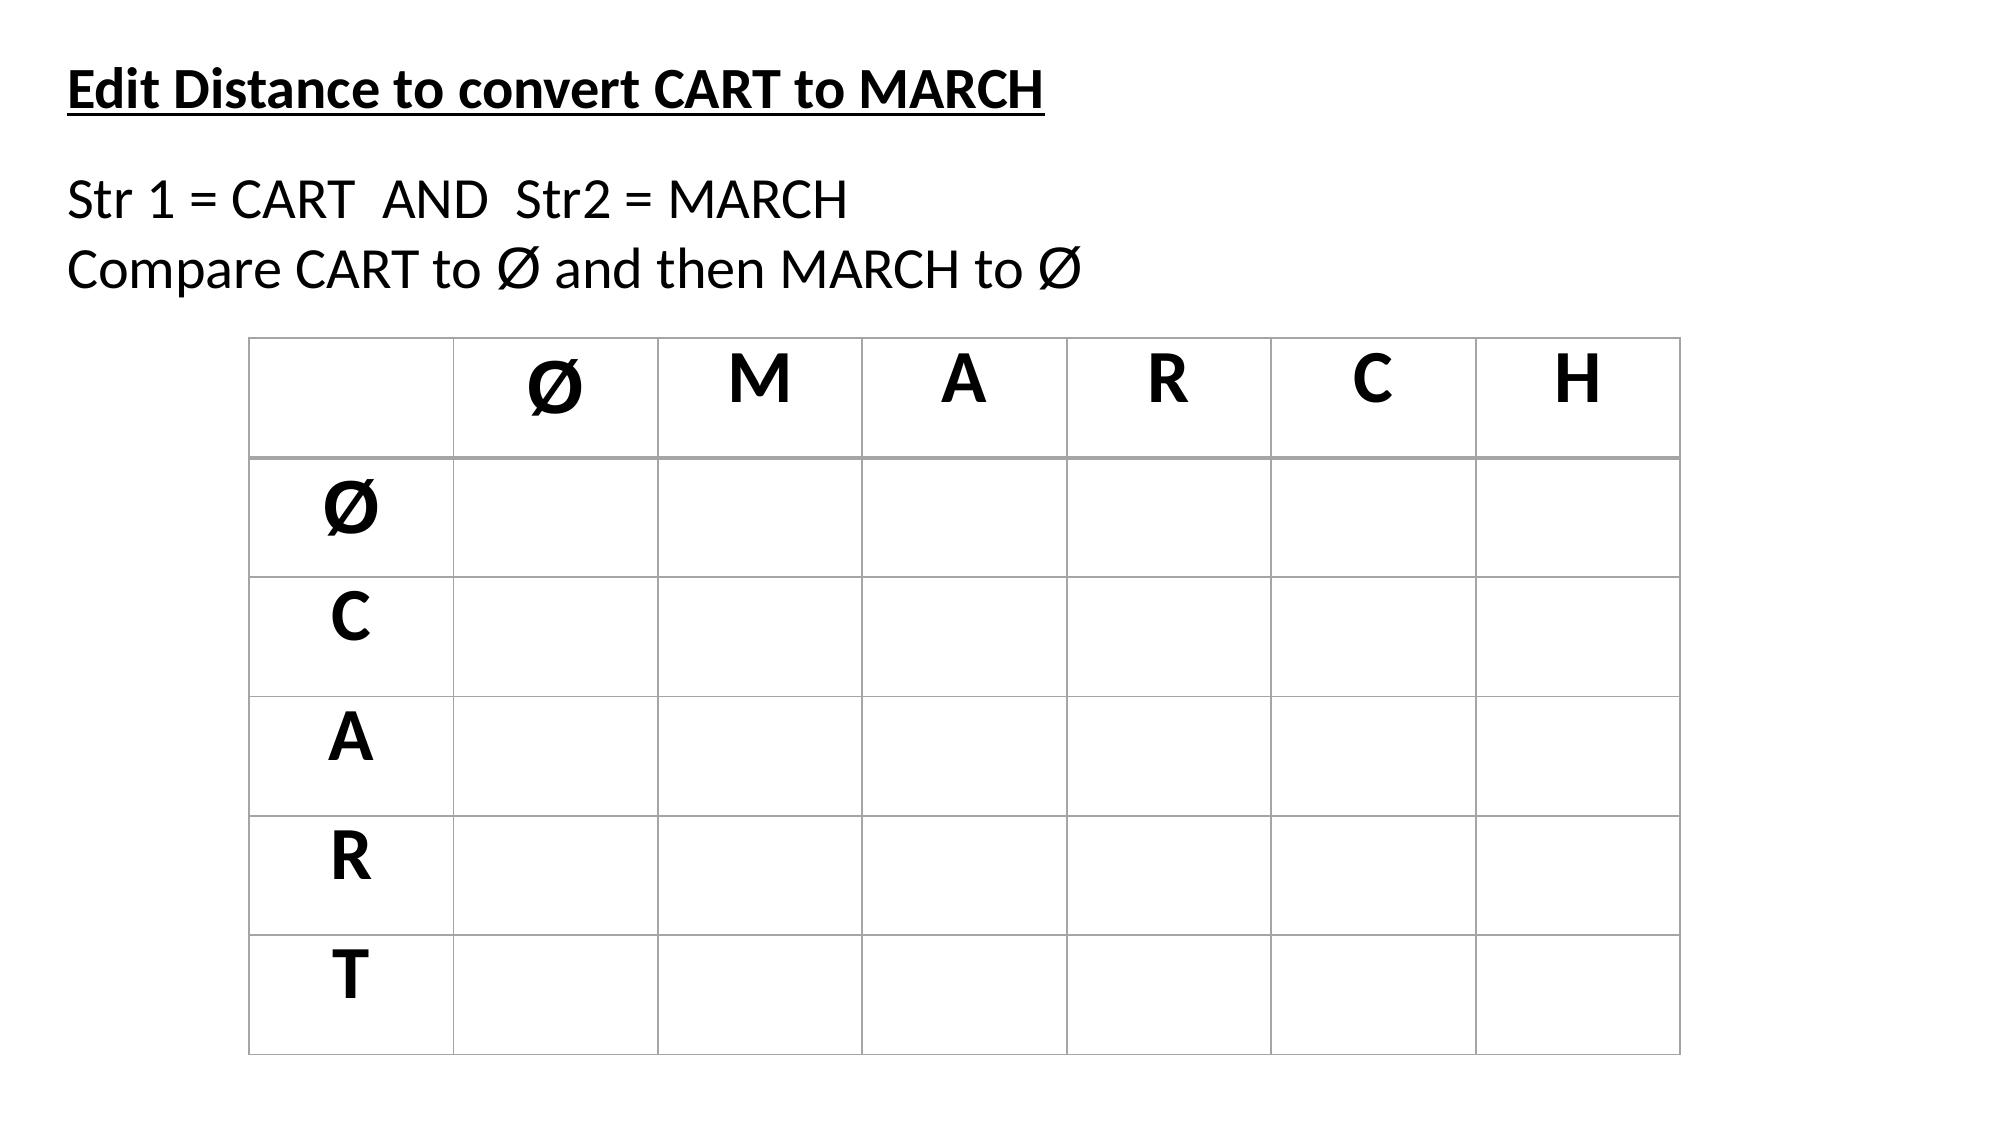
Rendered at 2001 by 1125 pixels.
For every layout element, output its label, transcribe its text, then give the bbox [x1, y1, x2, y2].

table_cell [1068, 460, 1270, 576]
table_cell [659, 697, 861, 815]
table_cell [1477, 697, 1679, 815]
table_cell [1272, 460, 1475, 576]
table_header M [659, 339, 861, 456]
table_cell [659, 578, 861, 696]
table_cell [1272, 936, 1475, 1054]
table_cell [863, 817, 1066, 934]
table_cell [863, 578, 1066, 696]
table_header H [1477, 339, 1679, 456]
table_cell [1068, 697, 1270, 815]
table_cell [1068, 578, 1270, 696]
table_cell R [250, 817, 453, 934]
text_box Edit Distance to convert CART to MARCH Str 1 = CART AND Str2 = MARCH Compare CART to Ø and then MARCH to Ø [52, 43, 1960, 308]
table_header [250, 339, 453, 456]
table_header C [1272, 339, 1475, 456]
table_cell [1272, 697, 1475, 815]
table_cell [659, 936, 861, 1054]
table_cell T [250, 936, 453, 1054]
table_cell [454, 817, 657, 934]
table_cell [1477, 936, 1679, 1054]
table_cell [863, 936, 1066, 1054]
table_cell [1477, 460, 1679, 576]
table_cell C [250, 578, 453, 696]
table_cell A [250, 697, 453, 815]
table_cell [659, 817, 861, 934]
table_cell [454, 697, 657, 815]
table_cell [1068, 817, 1270, 934]
table_cell [863, 460, 1066, 576]
table_cell [454, 460, 657, 576]
table_cell [1477, 578, 1679, 696]
table_header R [1068, 339, 1270, 456]
table_header Ø [454, 339, 657, 456]
table_header A [863, 339, 1066, 456]
table_cell [1272, 817, 1475, 934]
table_cell [454, 578, 657, 696]
table_cell [1272, 578, 1475, 696]
table_cell [1477, 817, 1679, 934]
table_cell [659, 460, 861, 576]
table_cell [863, 697, 1066, 815]
table_cell [1068, 936, 1270, 1054]
table_cell [454, 936, 657, 1054]
table_cell Ø [250, 460, 453, 576]
